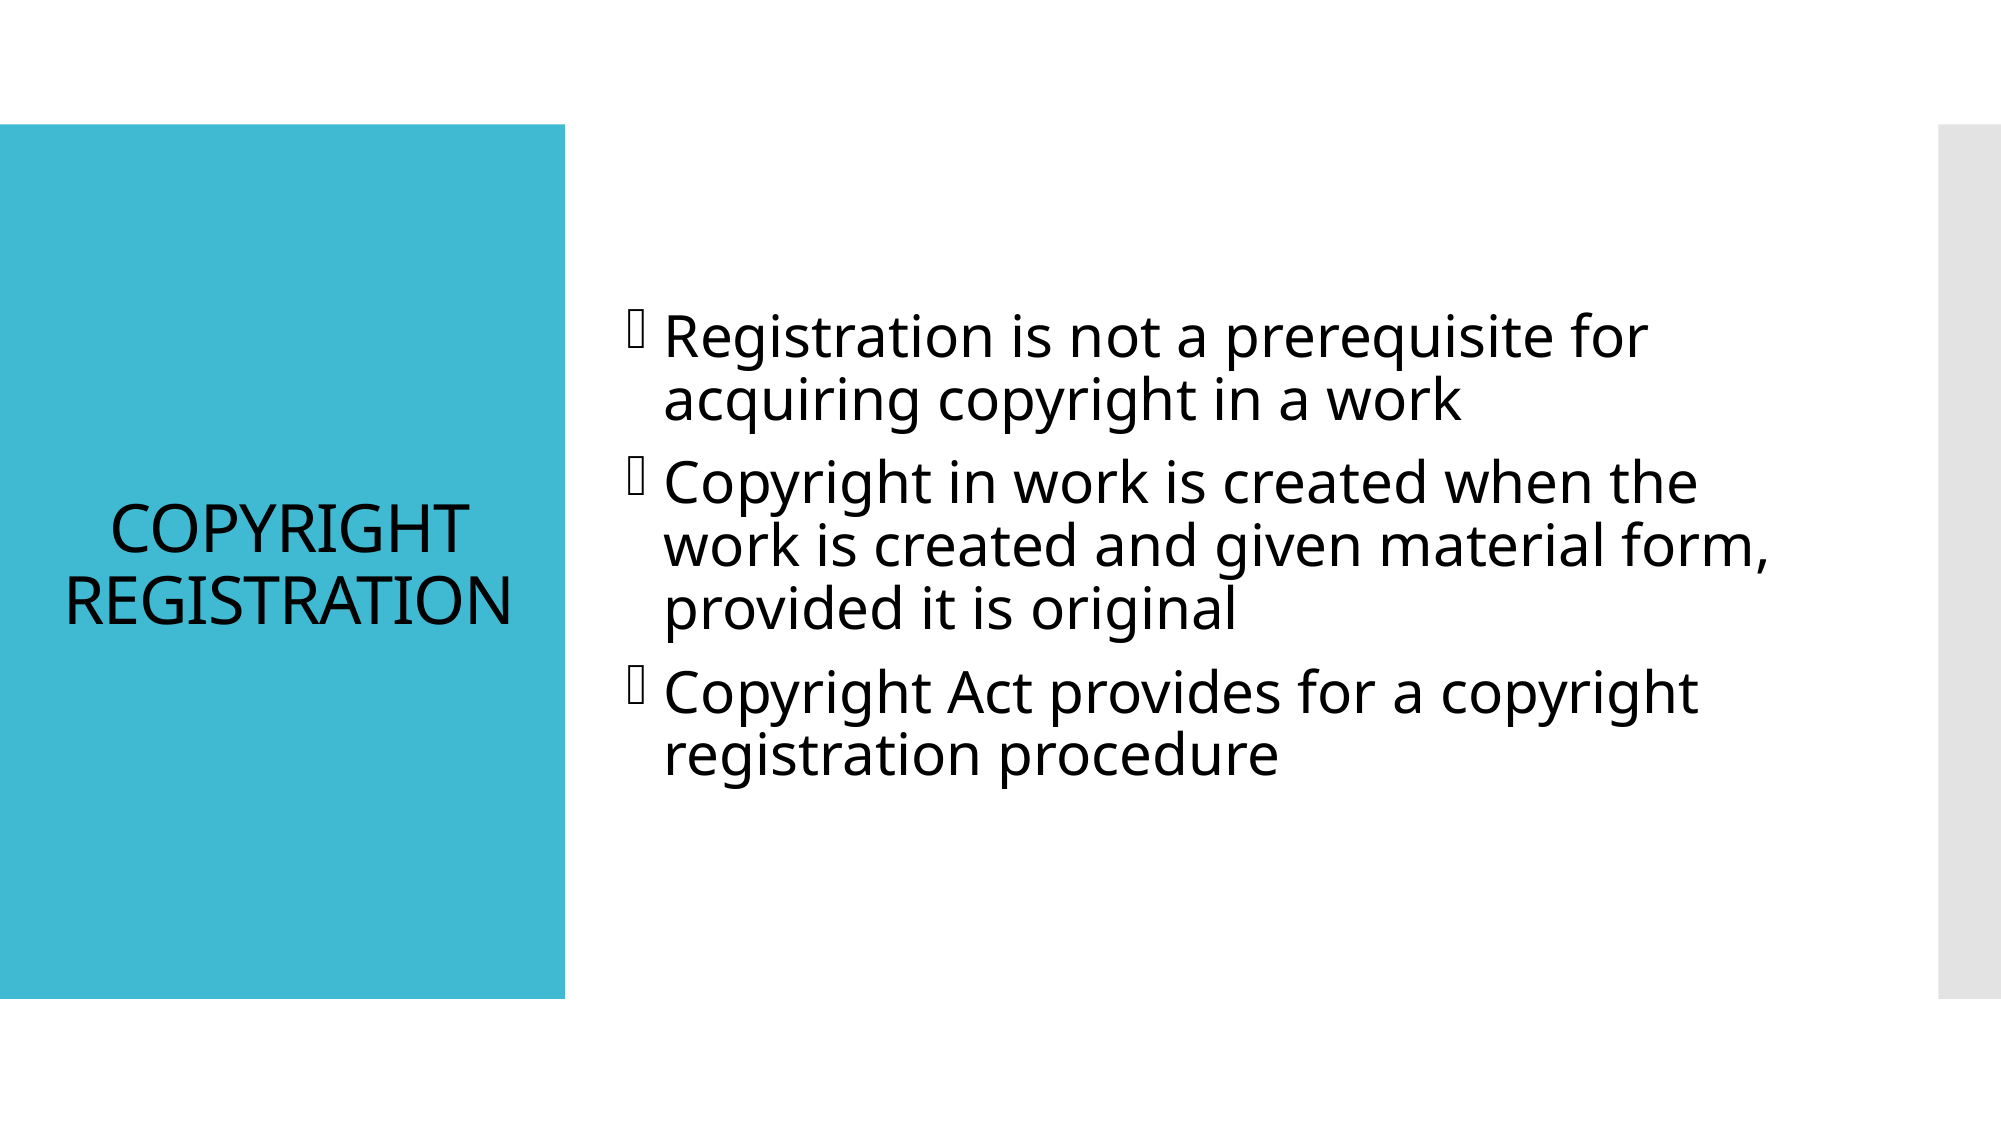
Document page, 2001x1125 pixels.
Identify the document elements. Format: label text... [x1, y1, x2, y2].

list Registration is not a prerequisite for acquiring copyright in a work Copyright in work is created when the work is created and given material form, provided it is original Copyright Act provides for a copyright registration procedure [611, 299, 1863, 1014]
title COPYRIGHT REGISTRATION [41, 184, 538, 950]
